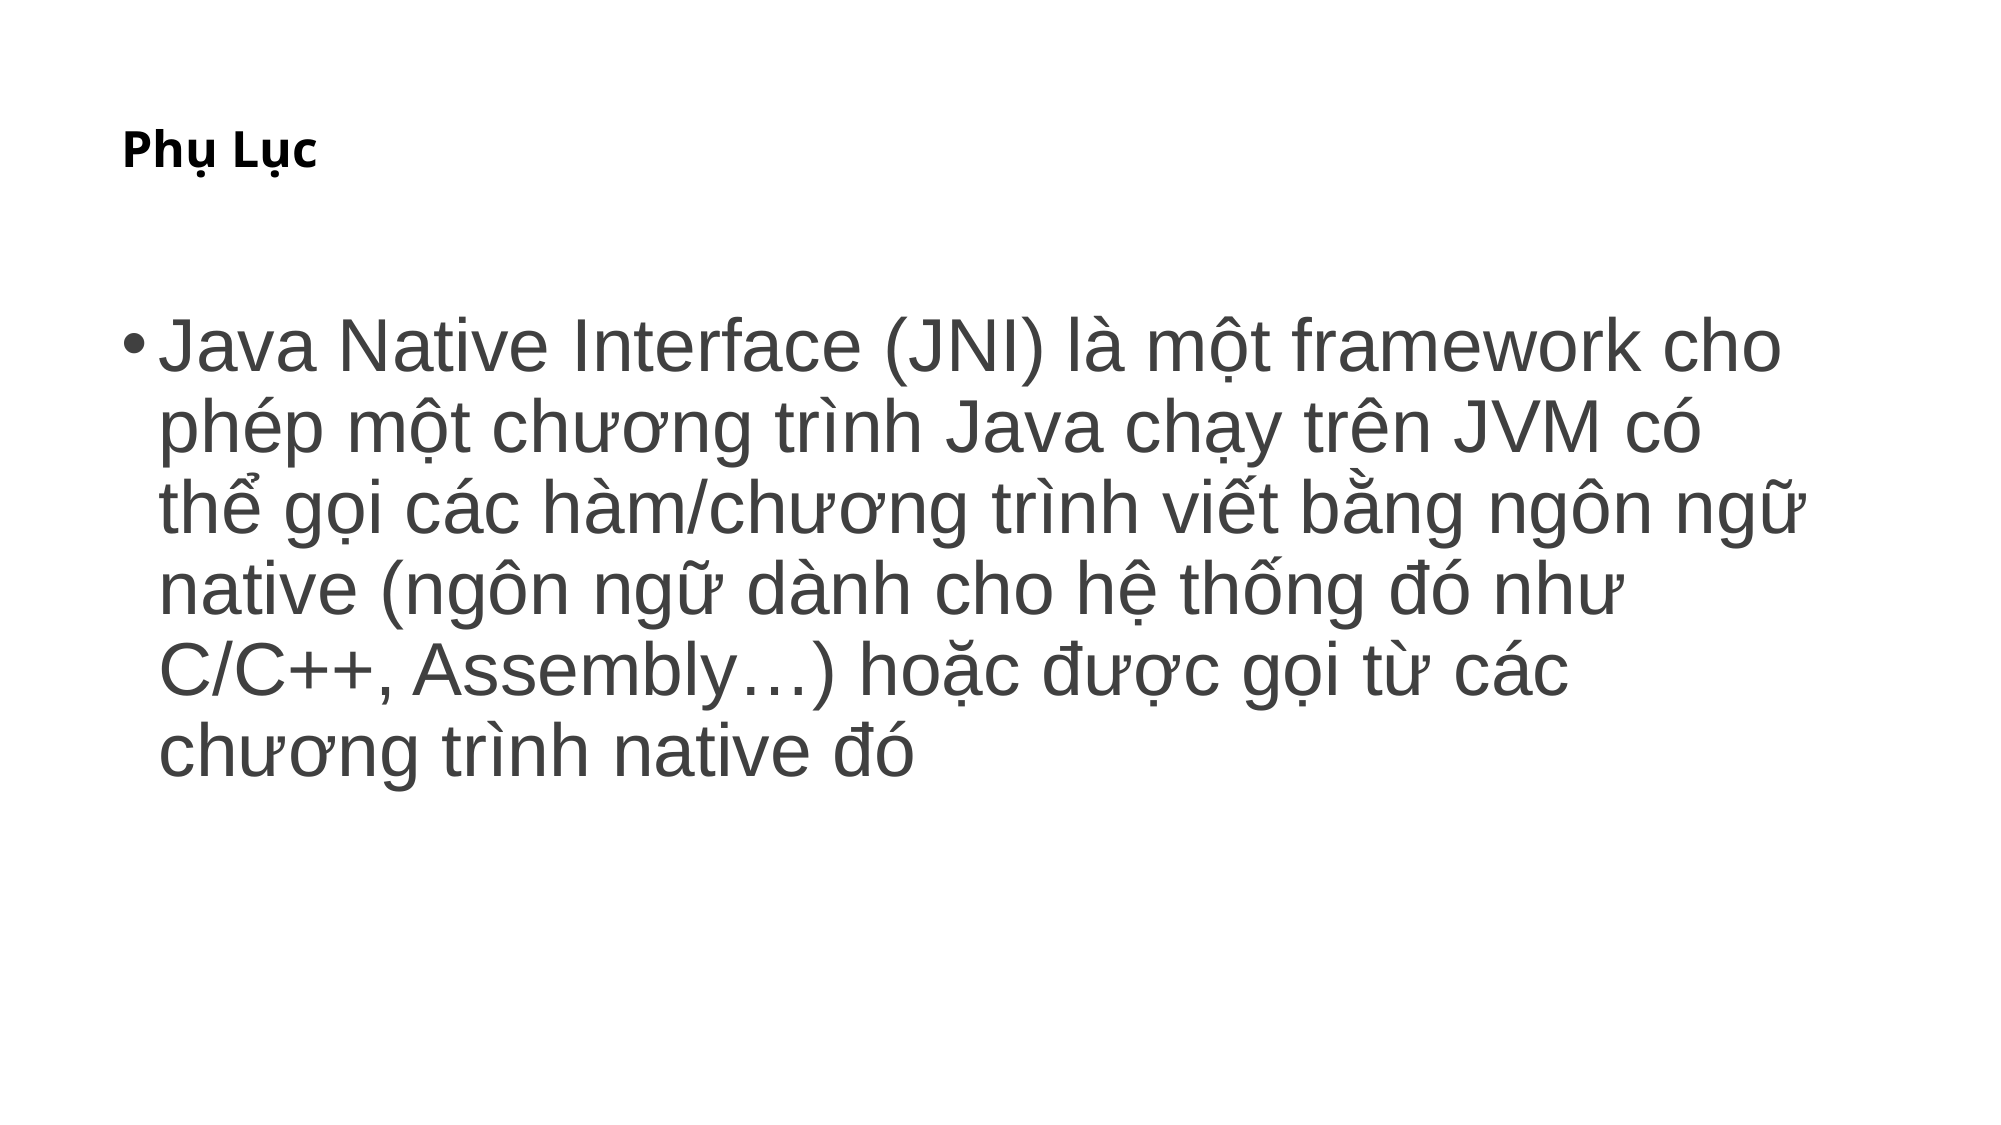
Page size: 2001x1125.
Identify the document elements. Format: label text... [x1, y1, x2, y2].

title Phụ Lục [106, 42, 1832, 260]
list Java Native Interface (JNI) là một framework cho phép một chương trình Java chạy trên JVM có thể gọi các hàm/chương trình viết bằng ngôn ngữ native (ngôn ngữ dành cho hệ thống đó như C/C++, Assembly…) hoặc được gọi từ các chương trình native đó [106, 299, 1832, 1014]
